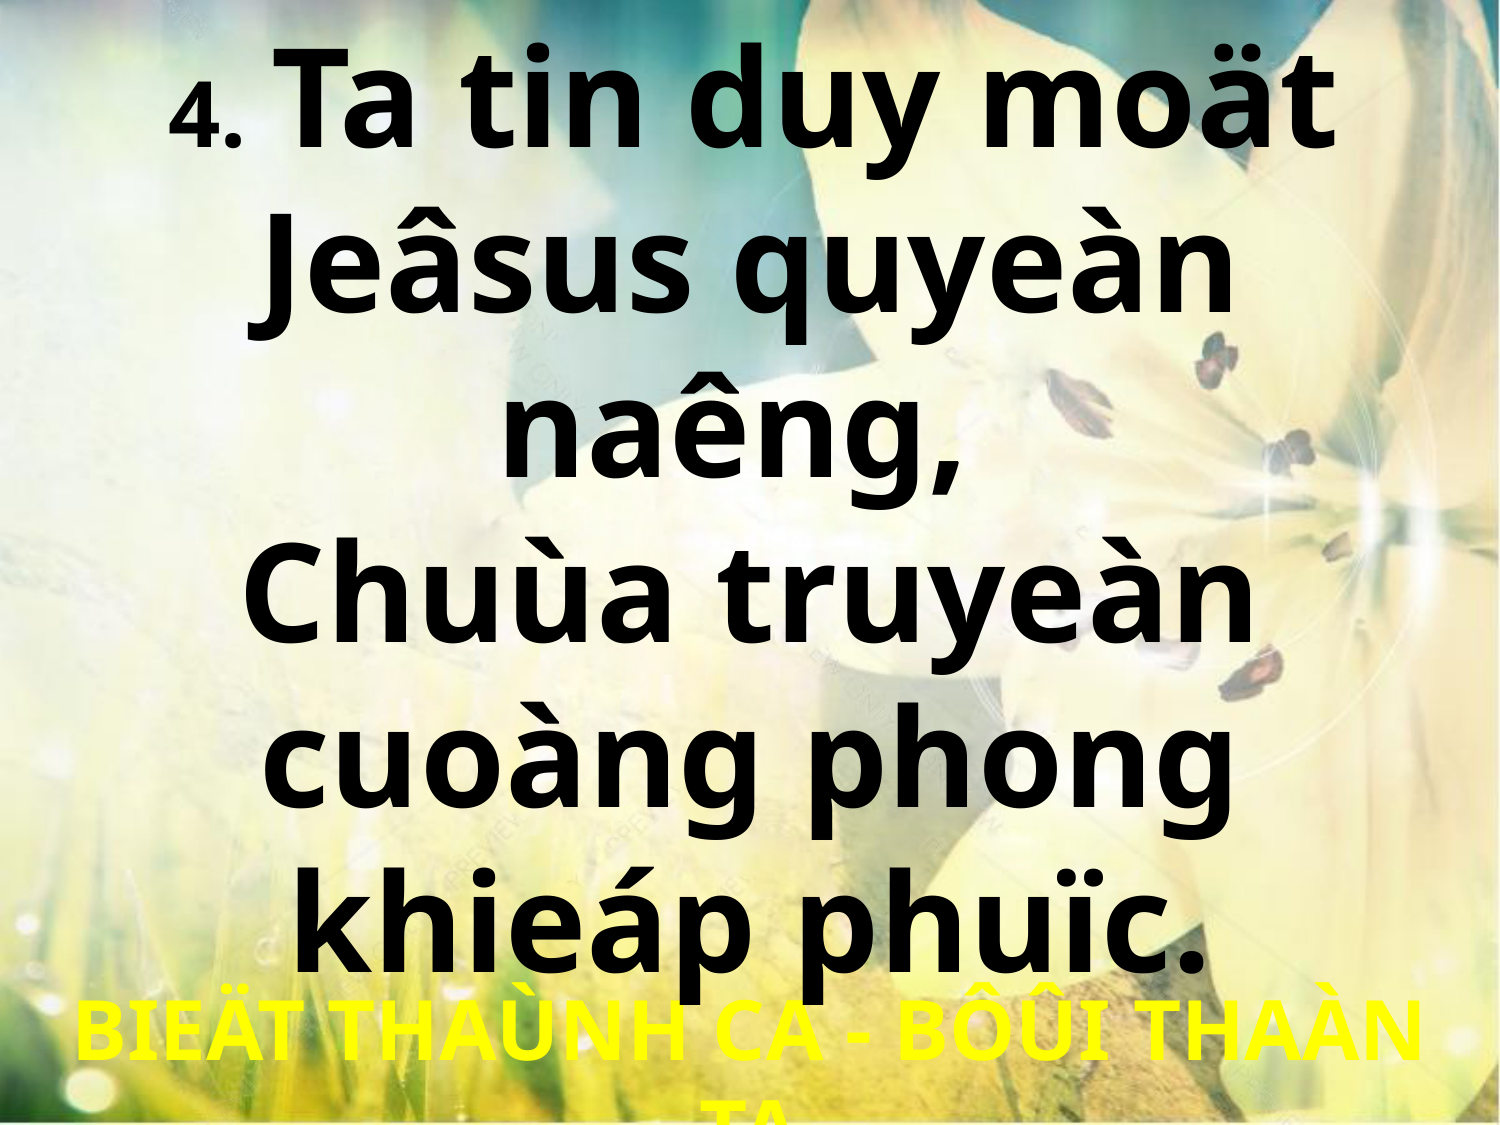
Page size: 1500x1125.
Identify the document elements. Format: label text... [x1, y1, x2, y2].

text_box 4. Ta tin duy moät Jeâsus quyeàn naêng, Chuùa truyeàn cuoàng phong khieáp phuïc. [0, 2, 1500, 1008]
text_box BIEÄT THAÙNH CA - BÔÛI THAÀN TA [0, 1008, 1500, 1125]
